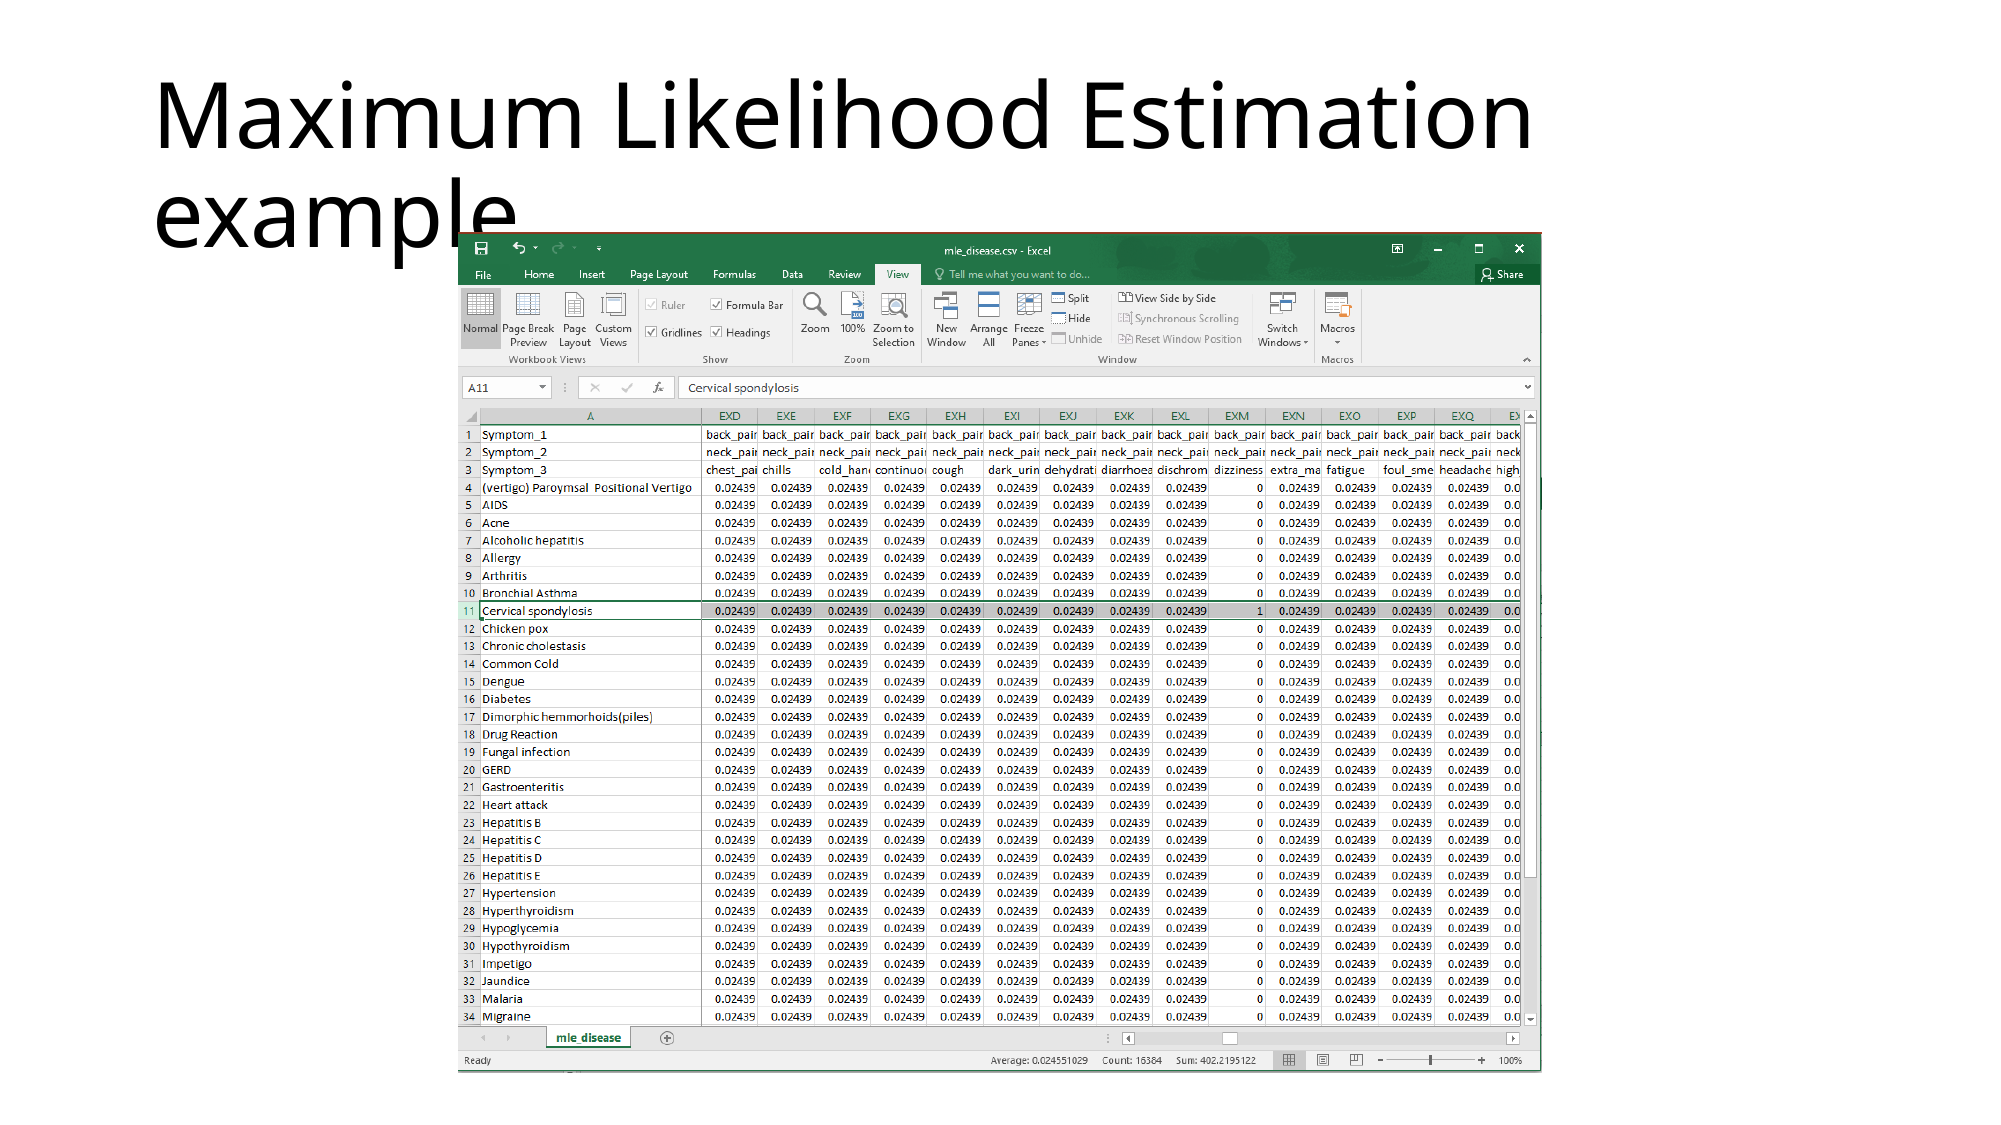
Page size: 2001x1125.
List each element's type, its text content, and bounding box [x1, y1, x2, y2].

title Maximum Likelihood Estimation example [137, 59, 1863, 278]
picture [458, 232, 1542, 1073]
